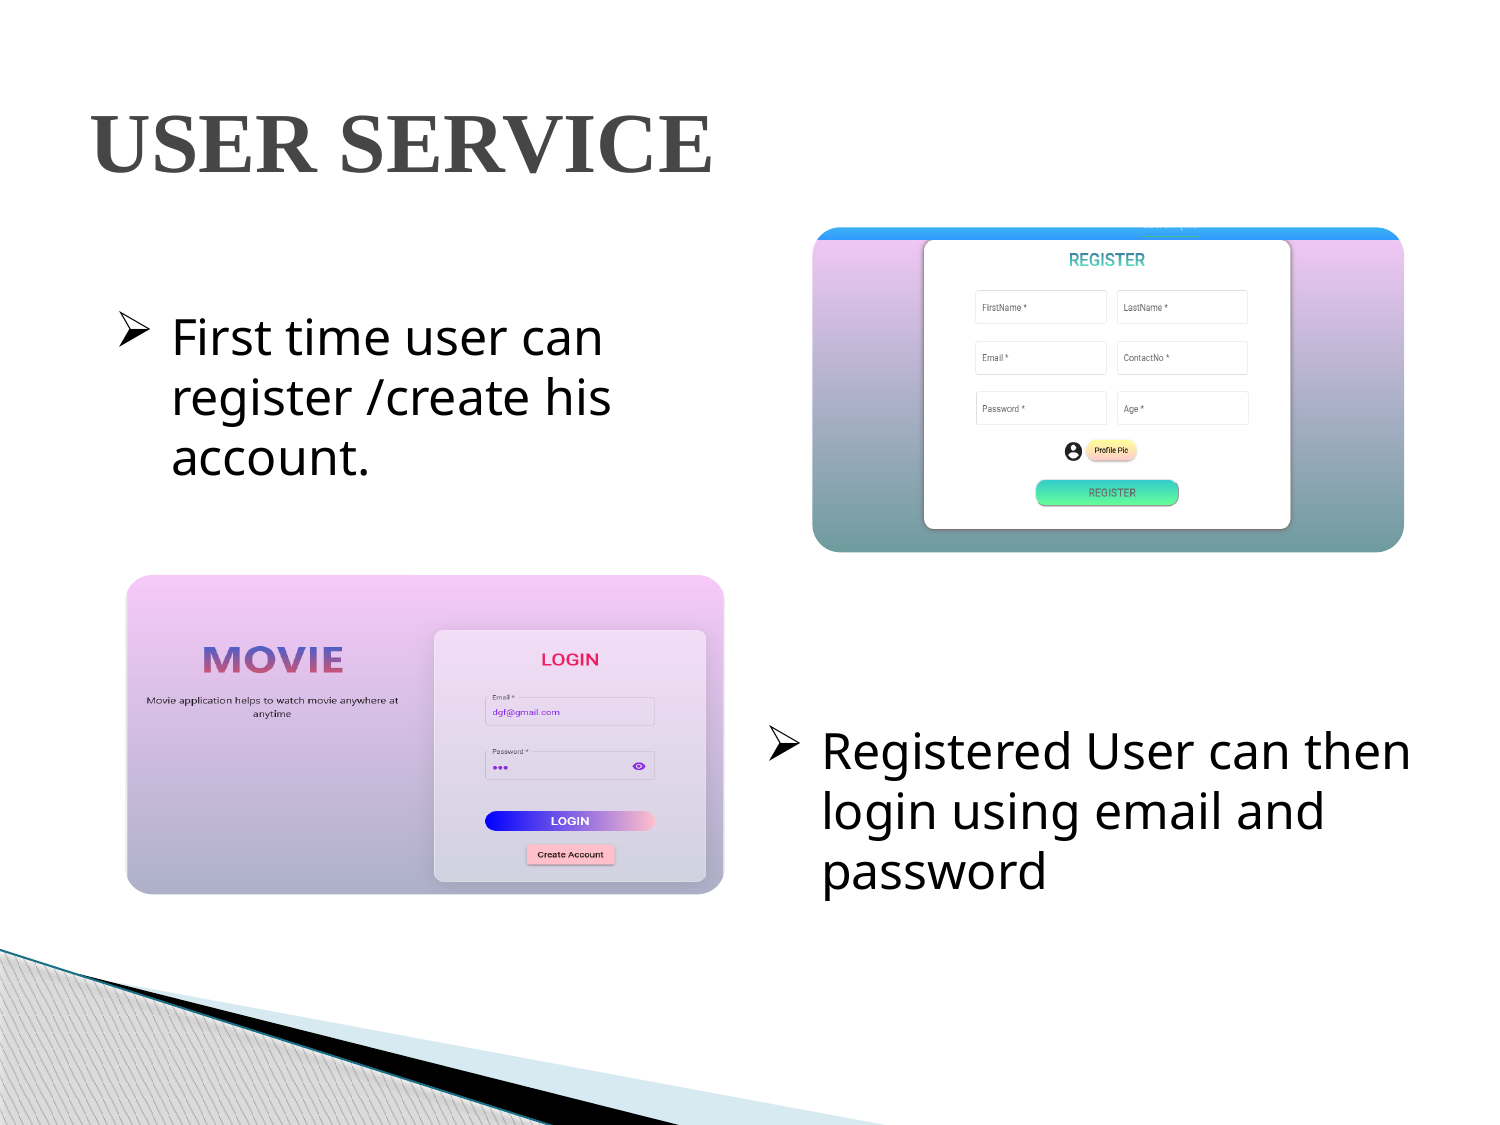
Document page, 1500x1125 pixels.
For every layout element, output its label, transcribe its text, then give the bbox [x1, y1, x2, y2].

picture [124, 574, 726, 895]
text_box Registered User can then login using email and password [750, 712, 1463, 908]
title USER SERVICE [75, 45, 1425, 233]
text_box First time user can register /create his account. [99, 298, 806, 493]
picture [812, 227, 1405, 553]
